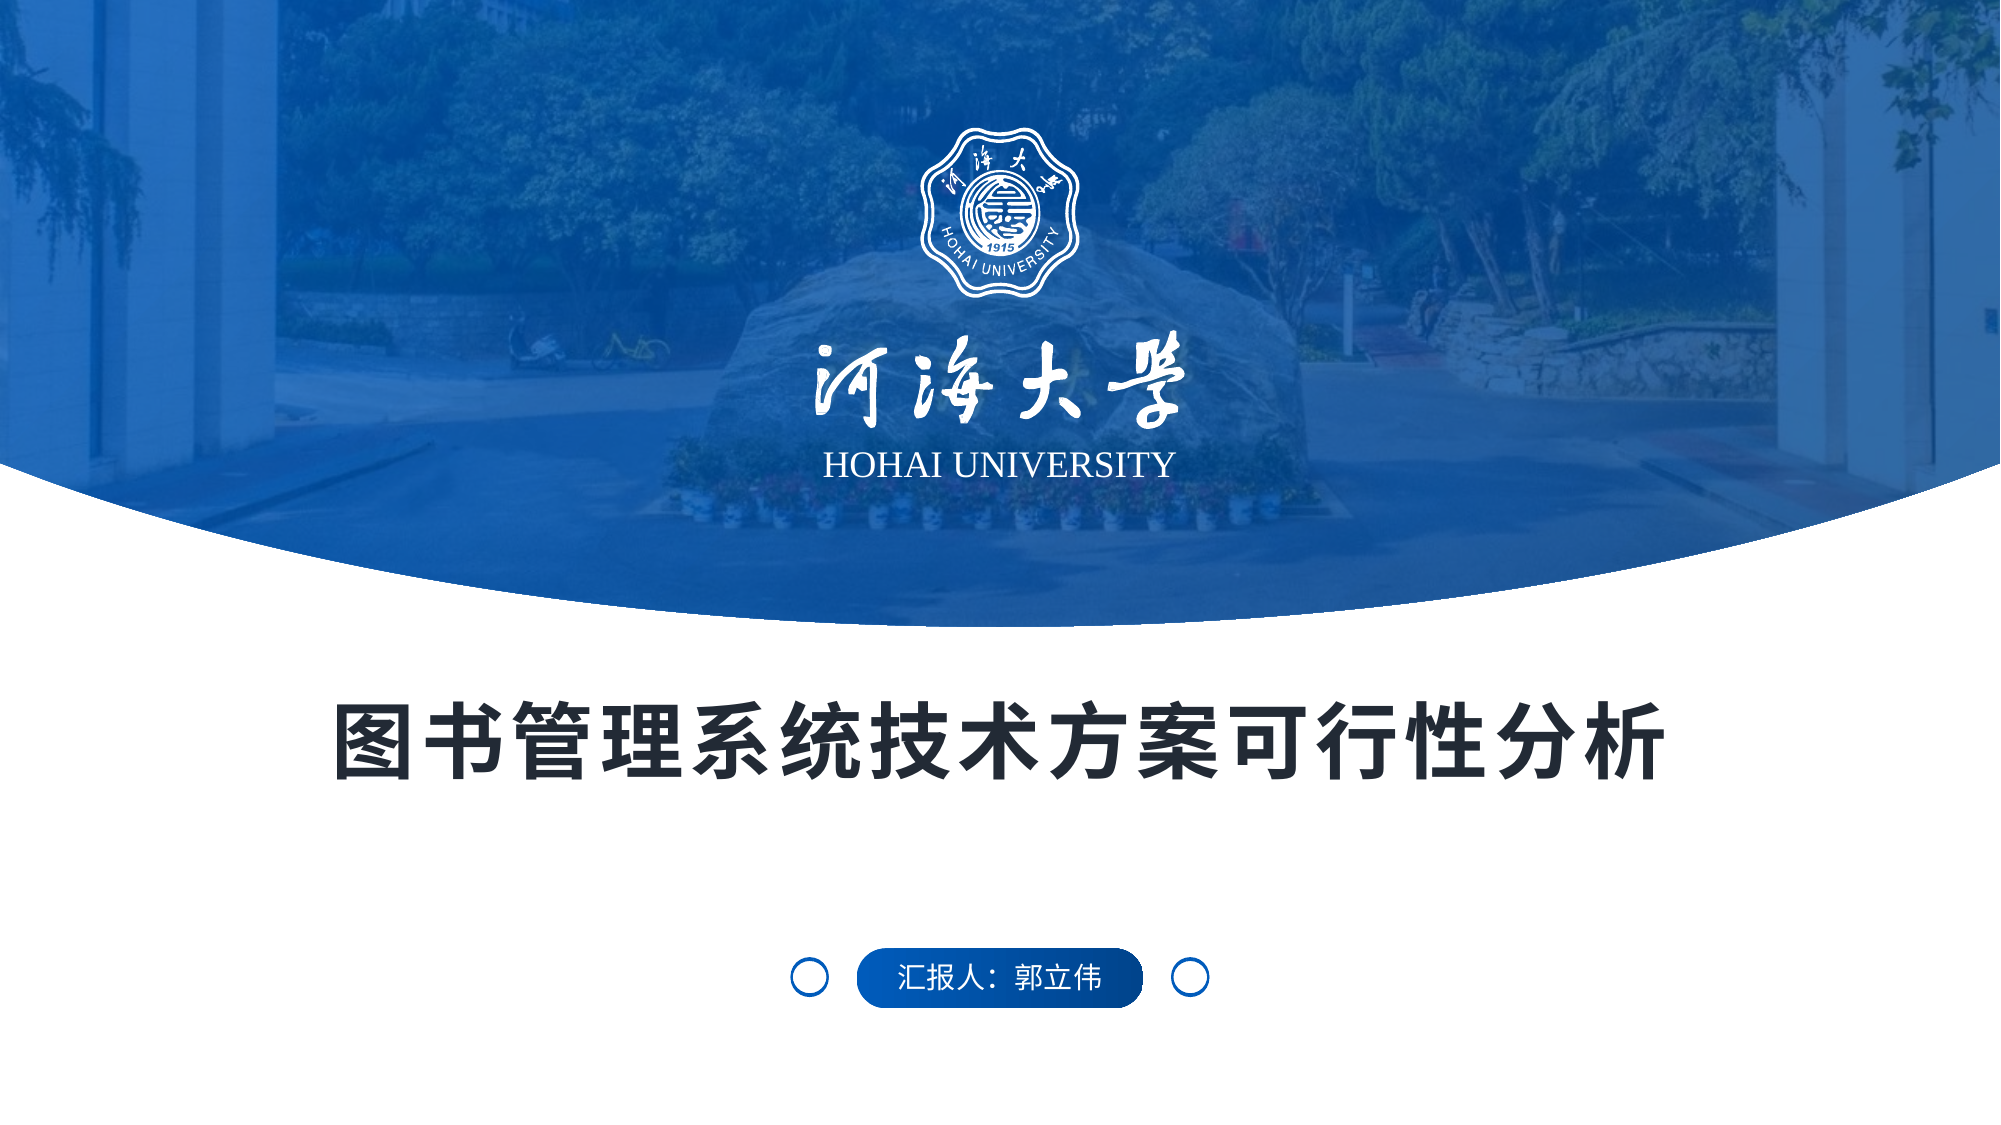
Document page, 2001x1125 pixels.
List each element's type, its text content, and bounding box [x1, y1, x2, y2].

text_box [1171, 958, 1210, 998]
text_box [790, 958, 829, 998]
list 图书管理系统技术方案可行性分析 [306, 692, 1694, 799]
list 汇报人：郭立伟 [856, 948, 1144, 1010]
